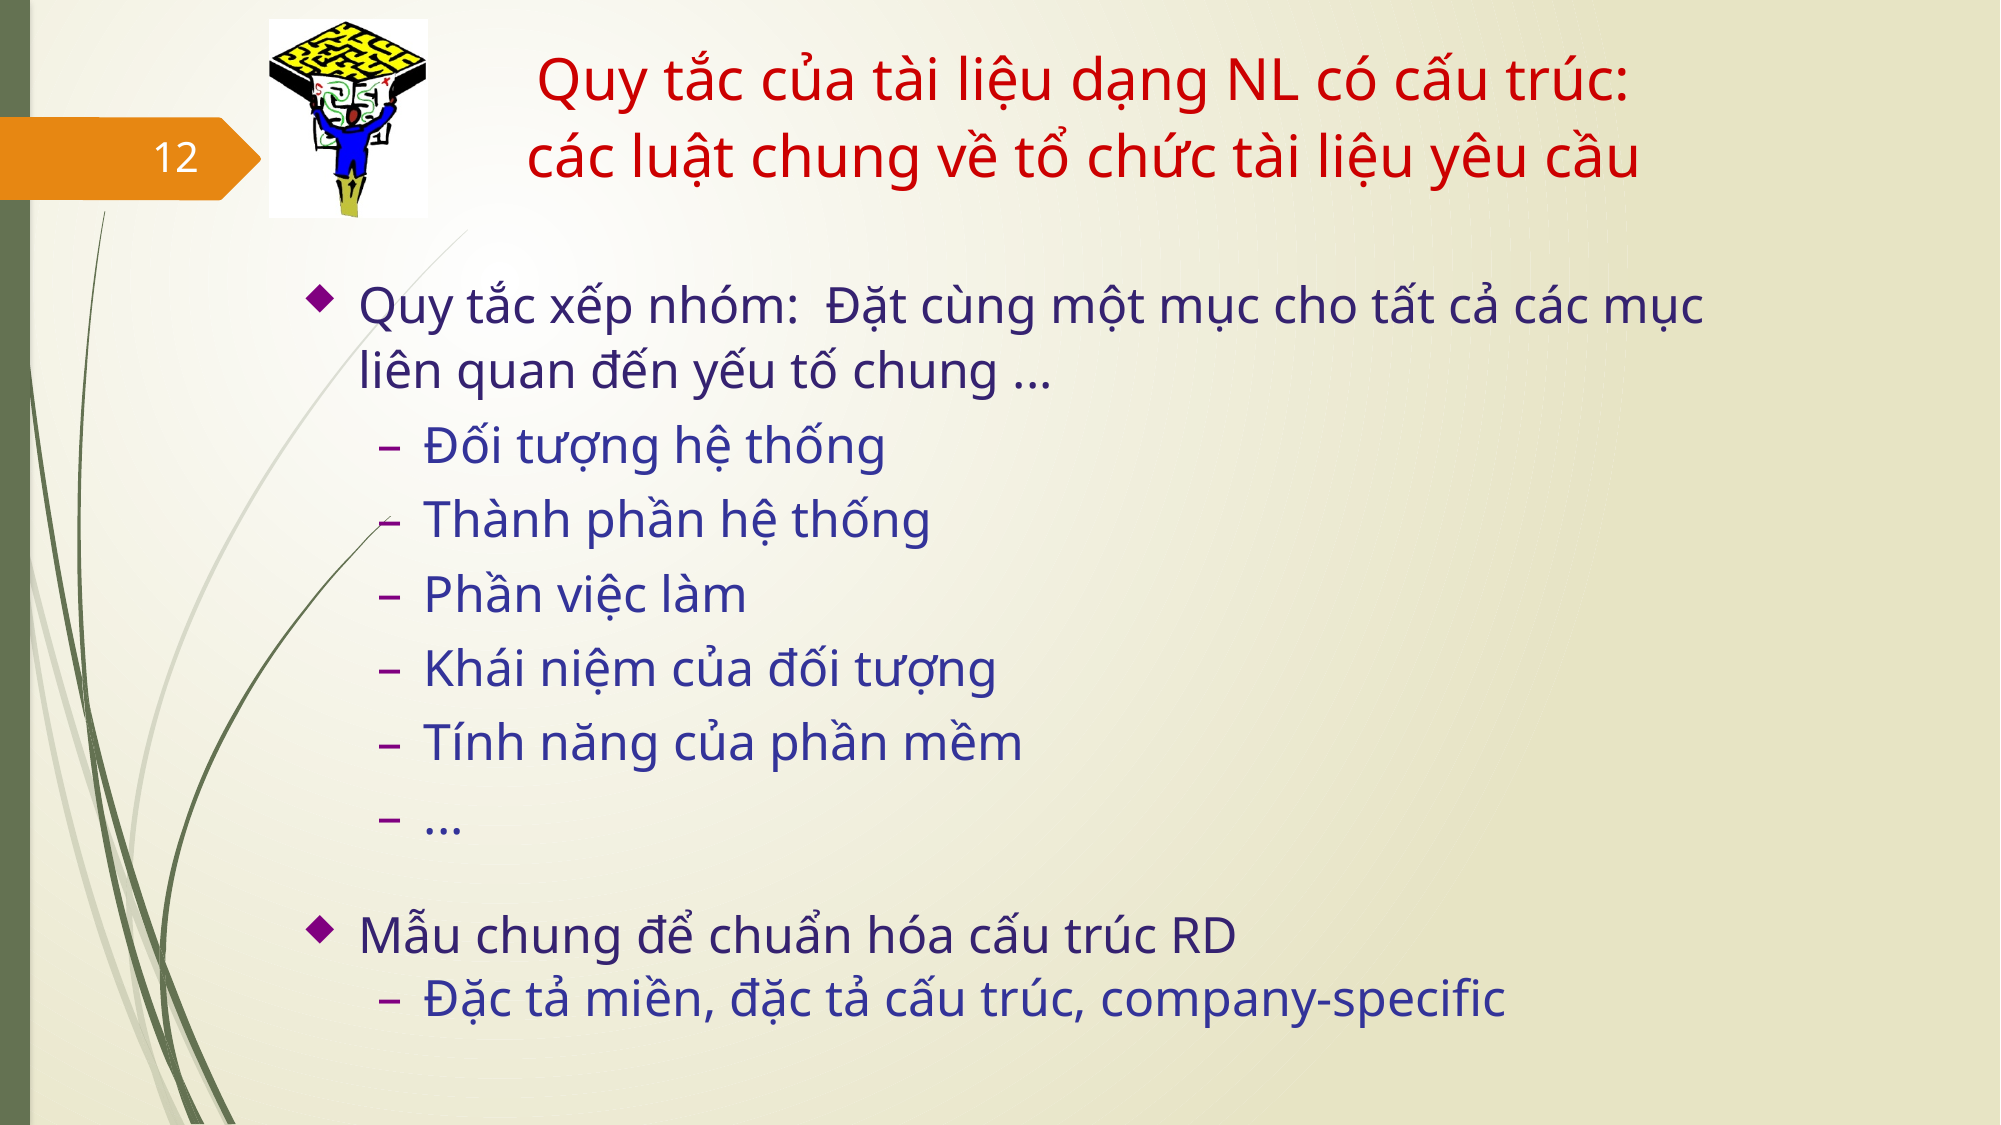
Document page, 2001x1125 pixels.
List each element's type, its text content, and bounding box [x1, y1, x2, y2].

text_box Quy tắc của tài liệu dạng NL có cấu trúc: các luật chung về tổ chức tài liệu yêu cầu [437, 50, 1730, 175]
slide_number 12 [87, 129, 216, 190]
text_box Quy tắc xếp nhóm: Đặt cùng một mục cho tất cả các mục liên quan đến yếu tố chung ... Đối tượng hệ thống Thành phần hệ thống Phần việc làm Khái niệm của đối tượng Tính năng của phần mềm ... Mẫu chung để chuẩn hóa cấu trúc RD Đặc tả miền, đặc tả cấu trúc, company-specific [270, 238, 1738, 1055]
picture [269, 19, 428, 218]
